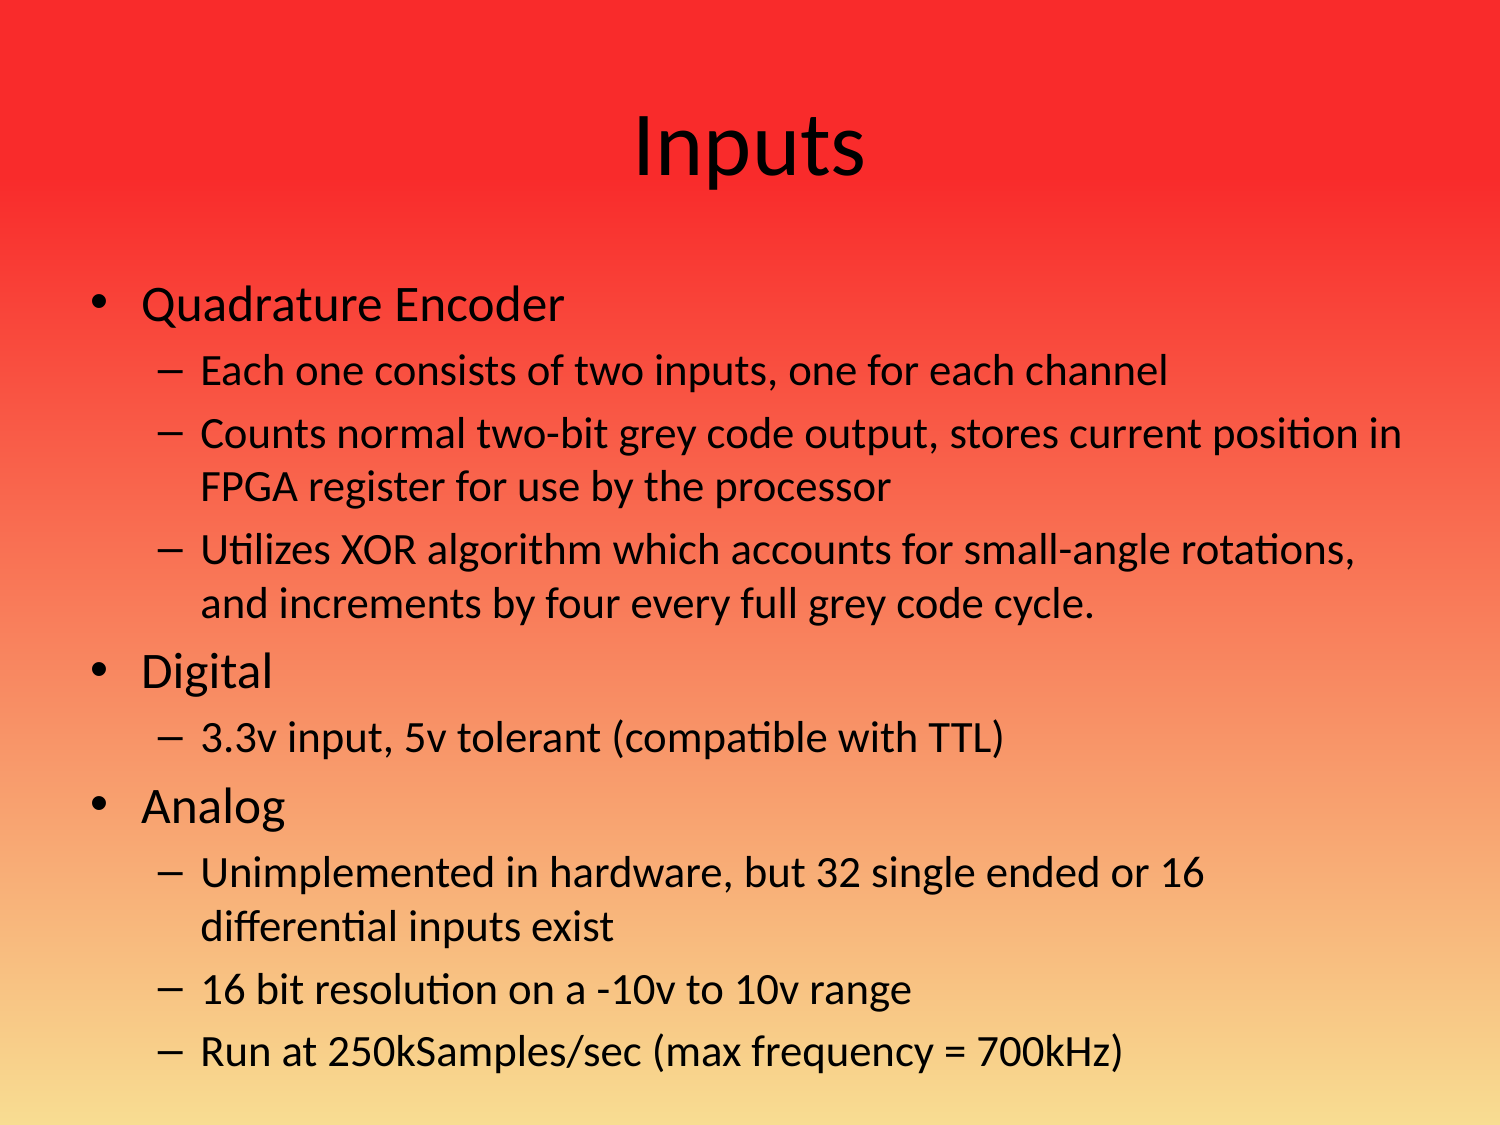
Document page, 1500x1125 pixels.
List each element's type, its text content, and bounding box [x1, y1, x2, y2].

title Inputs [75, 45, 1425, 233]
list Quadrature Encoder Each one consists of two inputs, one for each channel Counts normal two-bit grey code output, stores current position in FPGA register for use by the processor Utilizes XOR algorithm which accounts for small-angle rotations, and increments by four every full grey code cycle. Digital 3.3v input, 5v tolerant (compatible with TTL) Analog Unimplemented in hardware, but 32 single ended or 16 differential inputs exist 16 bit resolution on a -10v to 10v range Run at 250kSamples/sec (max frequency = 700kHz) [75, 262, 1425, 1088]
